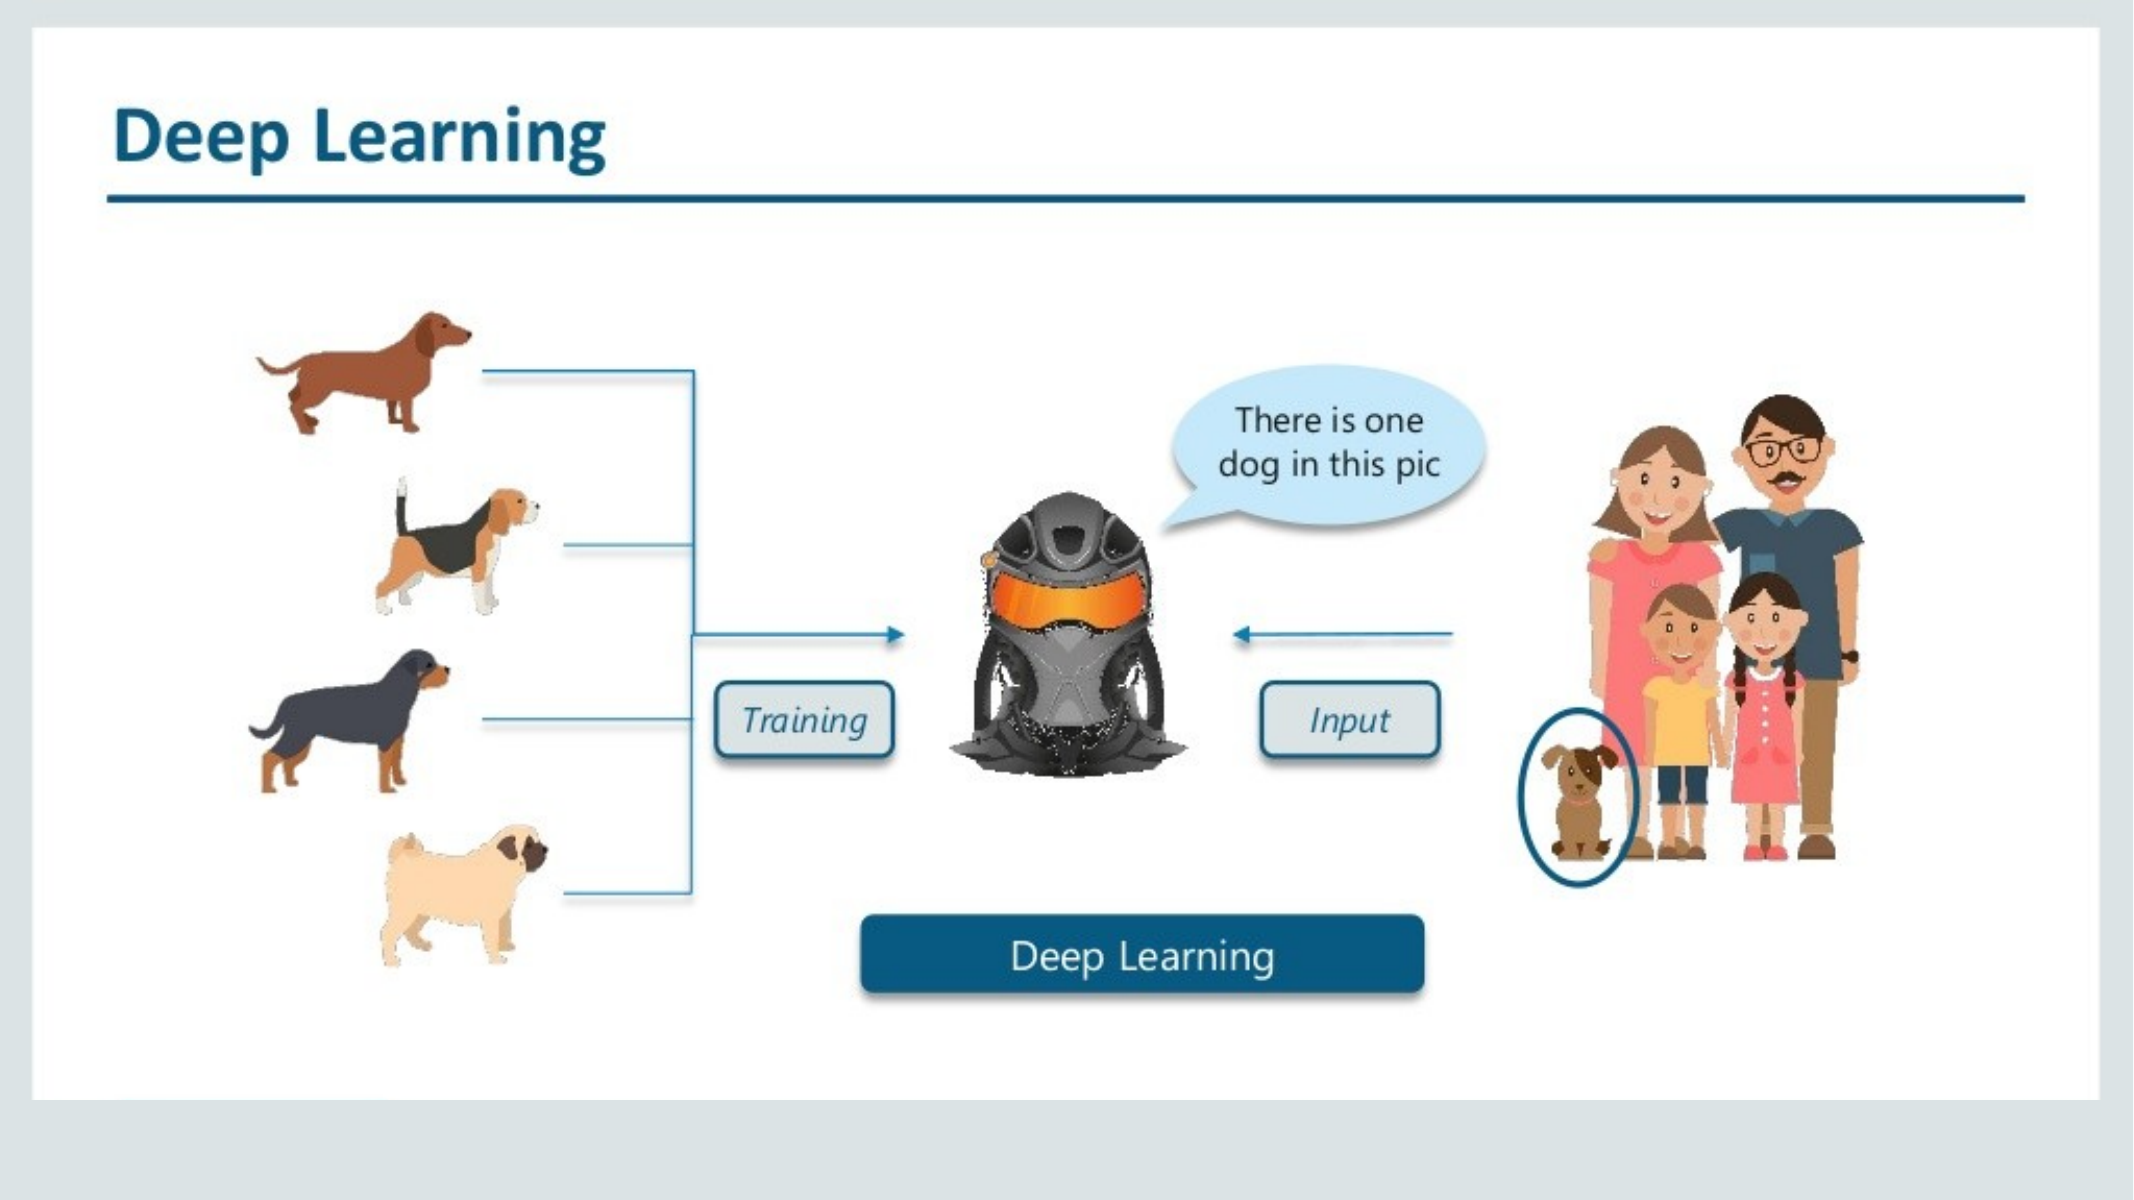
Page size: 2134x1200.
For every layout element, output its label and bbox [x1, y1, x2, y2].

text_box [27, 1098, 2119, 1200]
text_box [0, 0, 2134, 1200]
